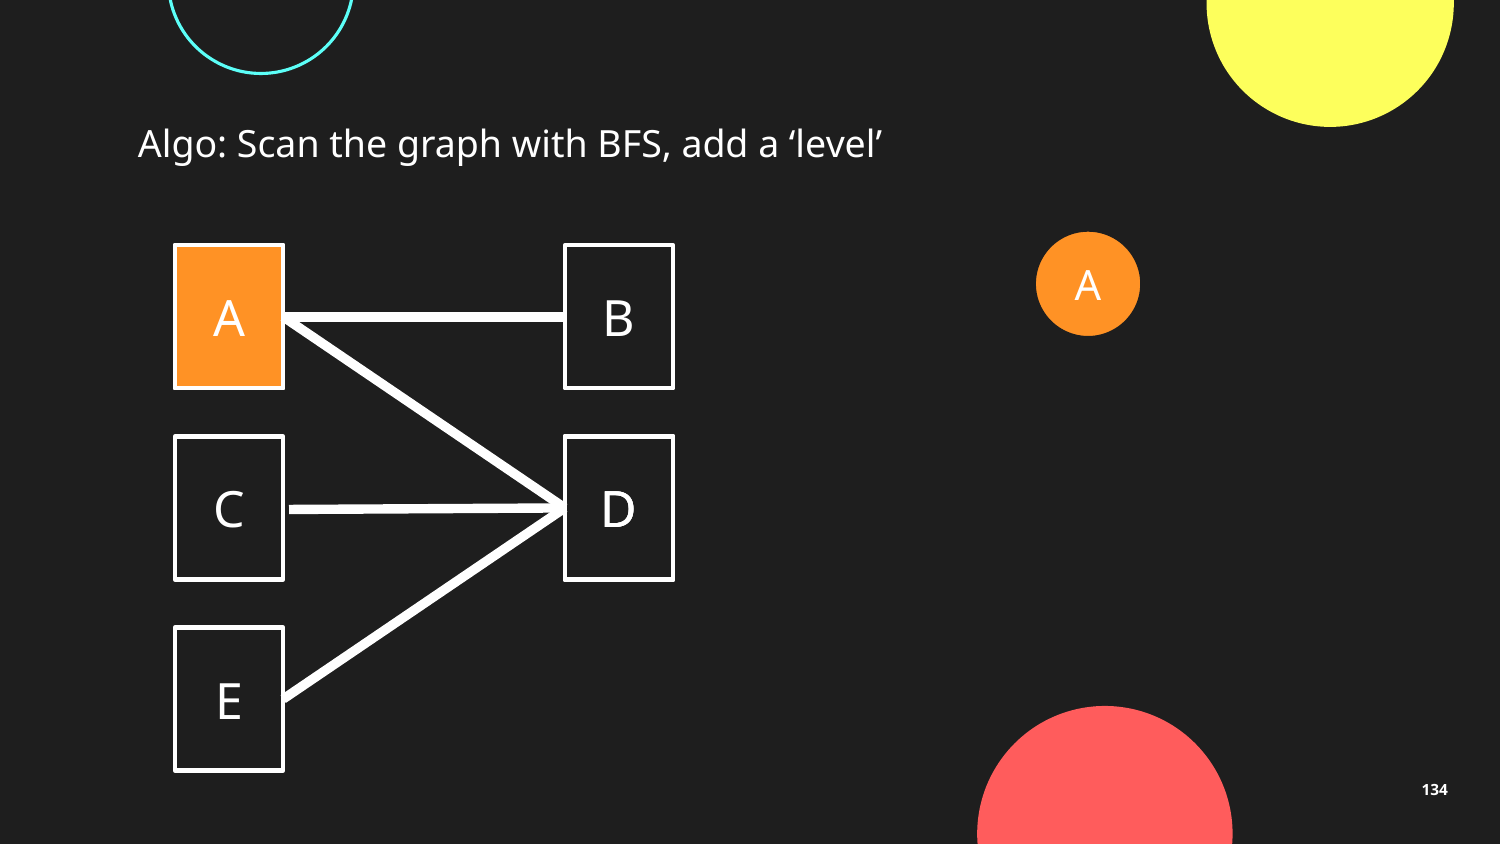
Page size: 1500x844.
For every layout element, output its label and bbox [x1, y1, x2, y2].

text_box [173, 243, 675, 773]
slide_number [1389, 764, 1480, 816]
text_box [1031, 227, 1145, 341]
text_box [122, 104, 1264, 186]
